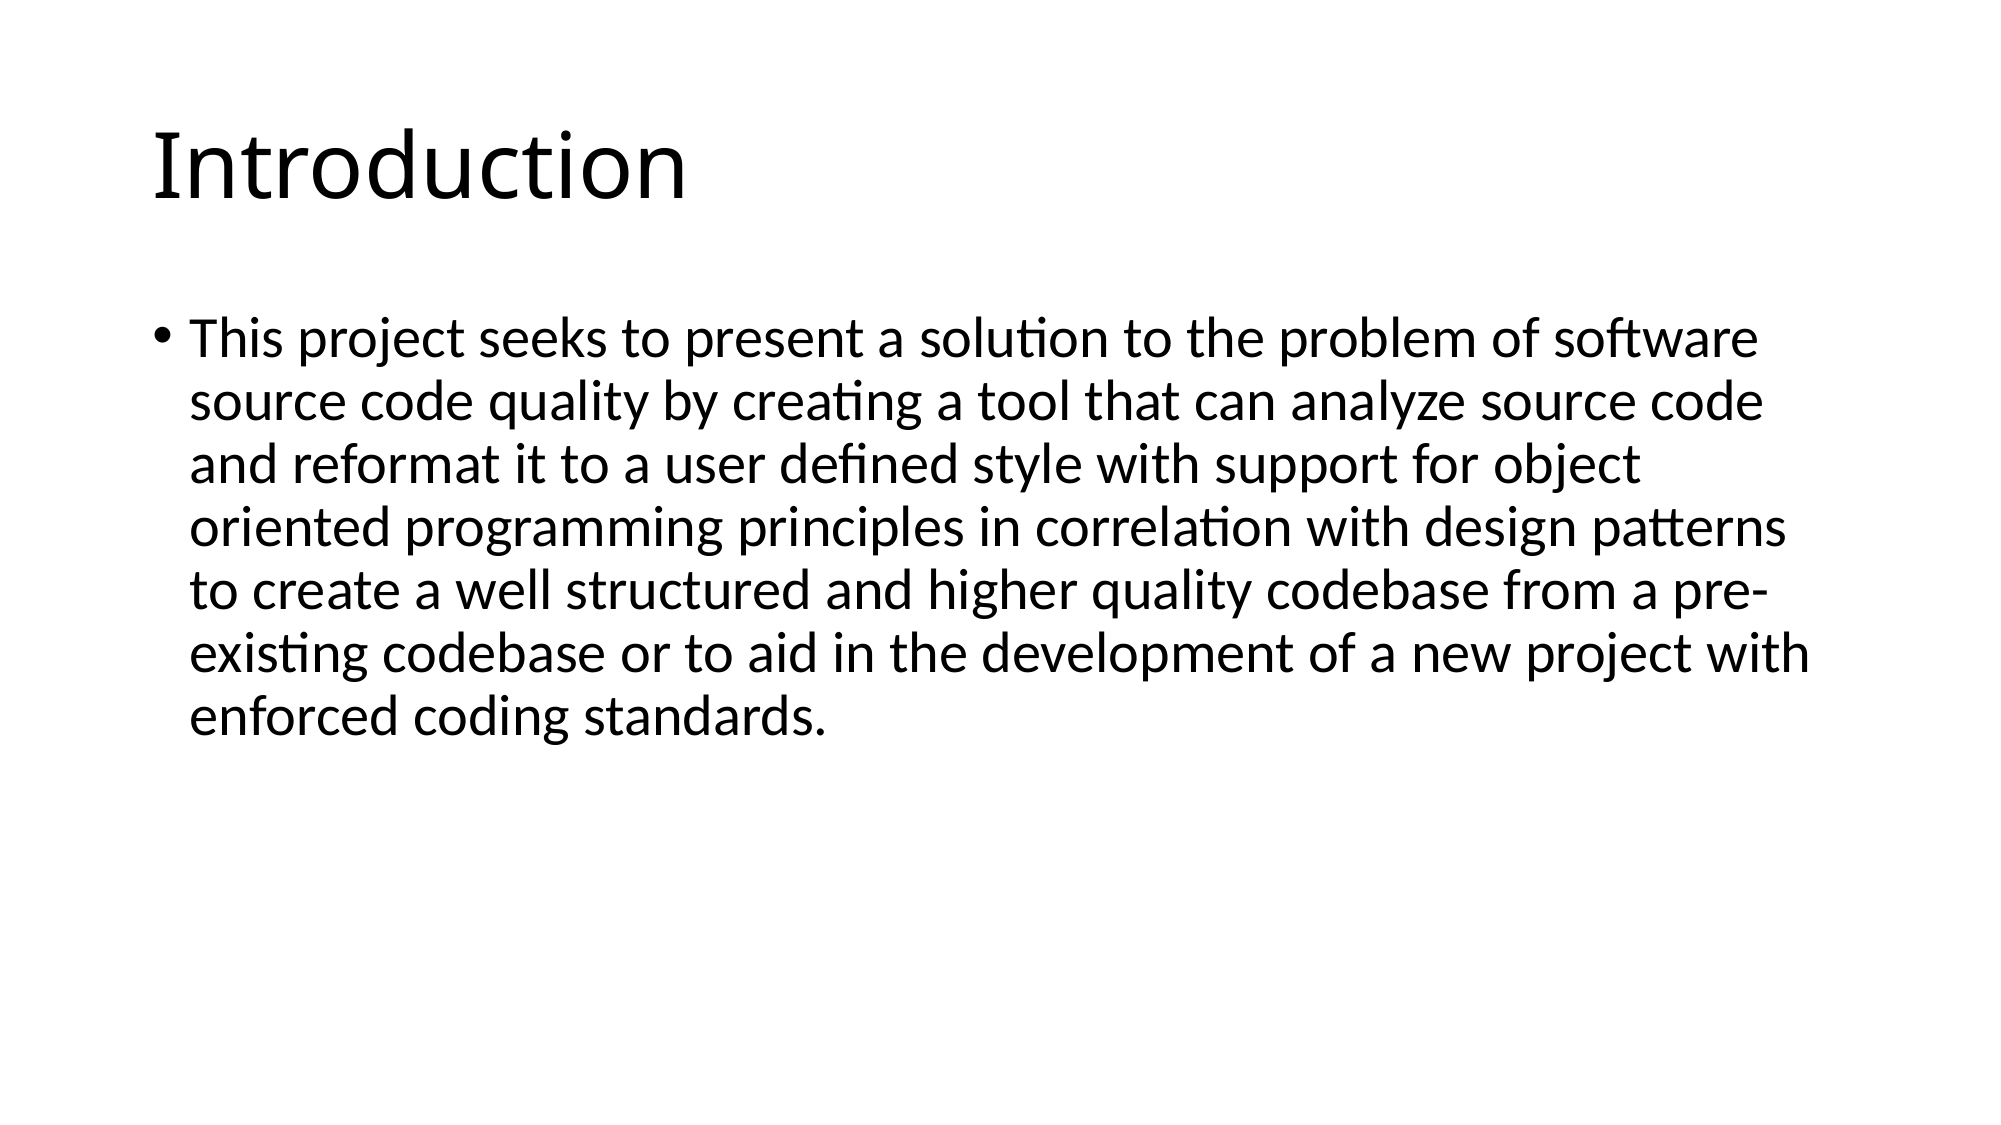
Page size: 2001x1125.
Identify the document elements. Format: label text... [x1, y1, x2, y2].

list This project seeks to present a solution to the problem of software source code quality by creating a tool that can analyze source code and reformat it to a user defined style with support for object oriented programming principles in correlation with design patterns to create a well structured and higher quality codebase from a pre-existing codebase or to aid in the development of a new project with enforced coding standards. [137, 299, 1863, 1014]
title Introduction [137, 59, 1863, 278]
